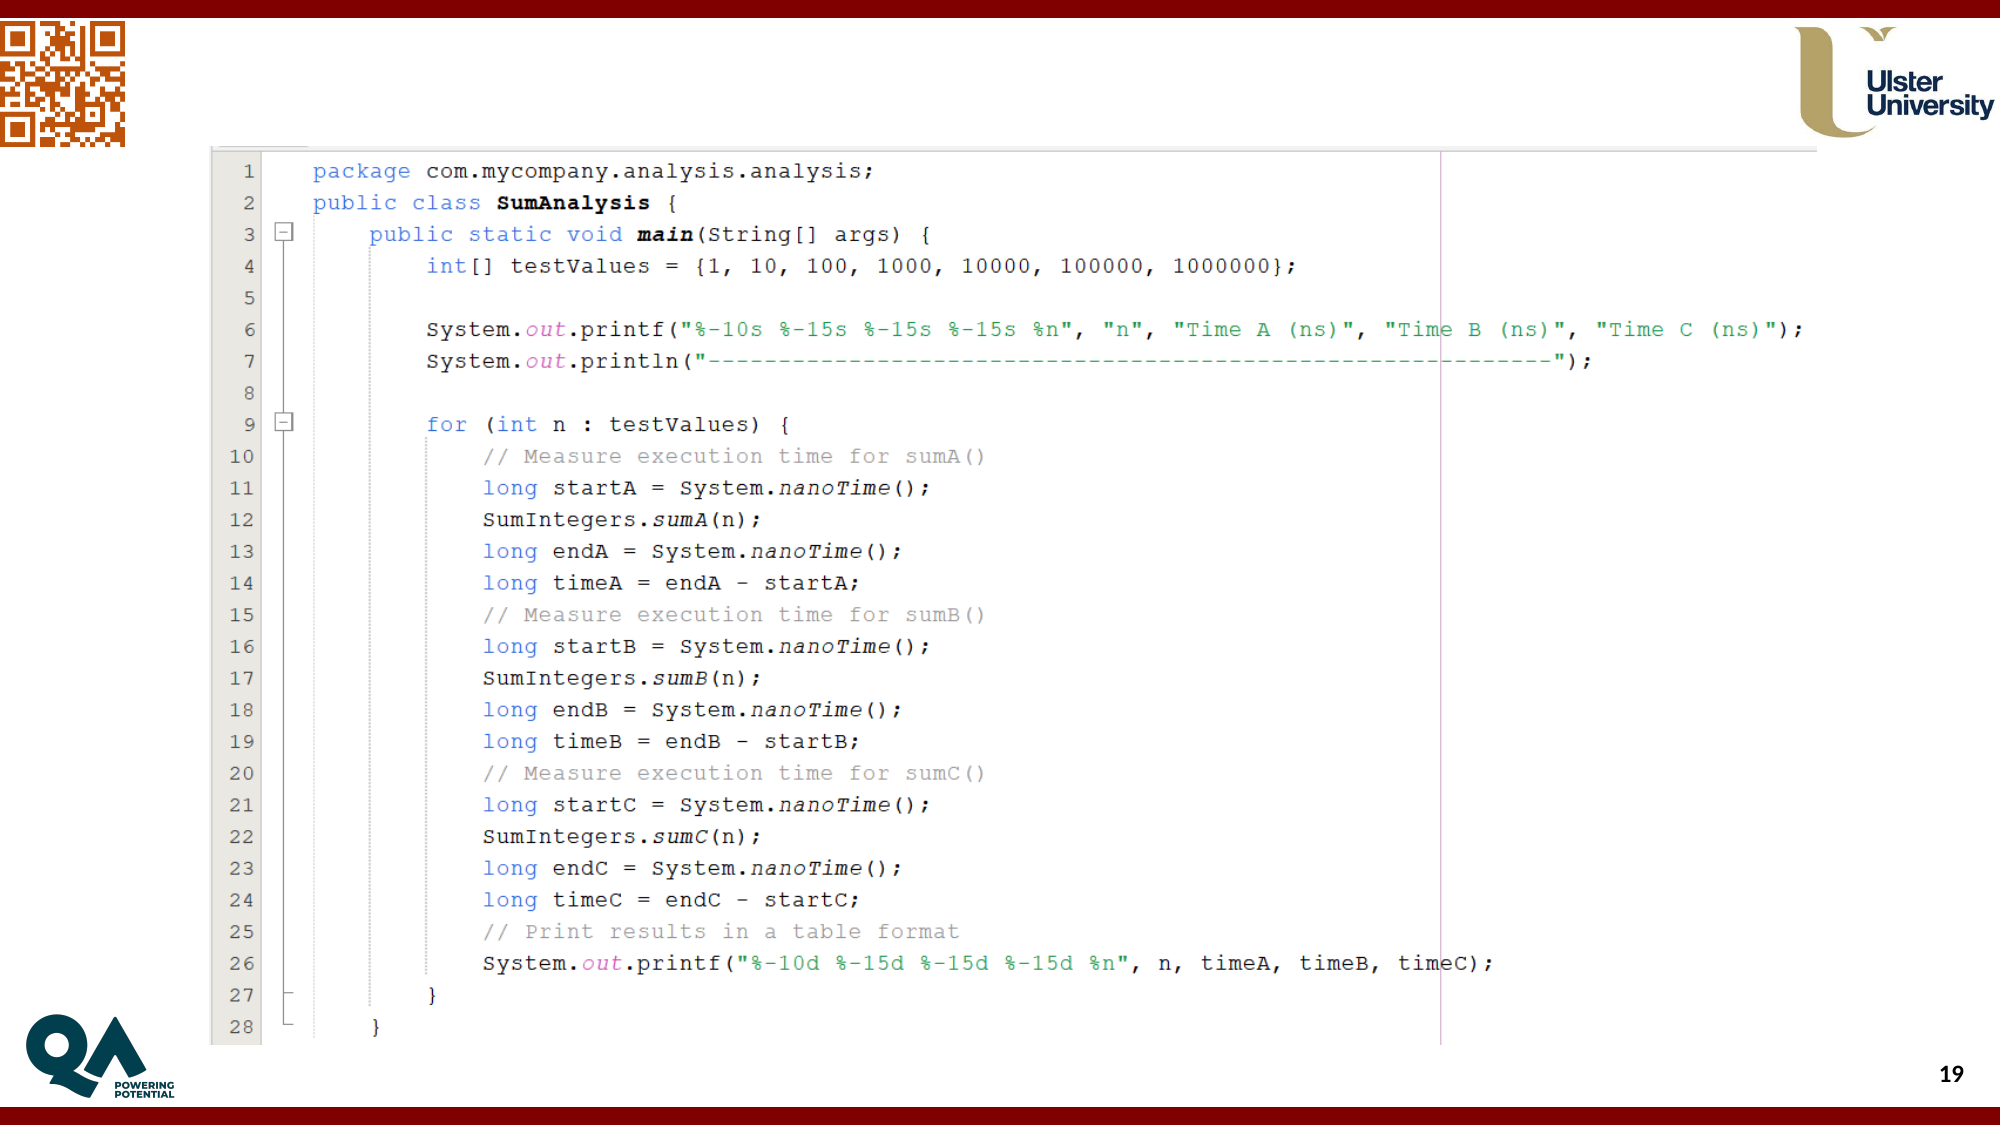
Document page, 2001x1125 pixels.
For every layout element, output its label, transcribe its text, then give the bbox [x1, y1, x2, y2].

picture [1790, 20, 2000, 141]
picture [3, 995, 196, 1113]
picture [209, 146, 1817, 1045]
slide_number 19 [1913, 1031, 1990, 1115]
